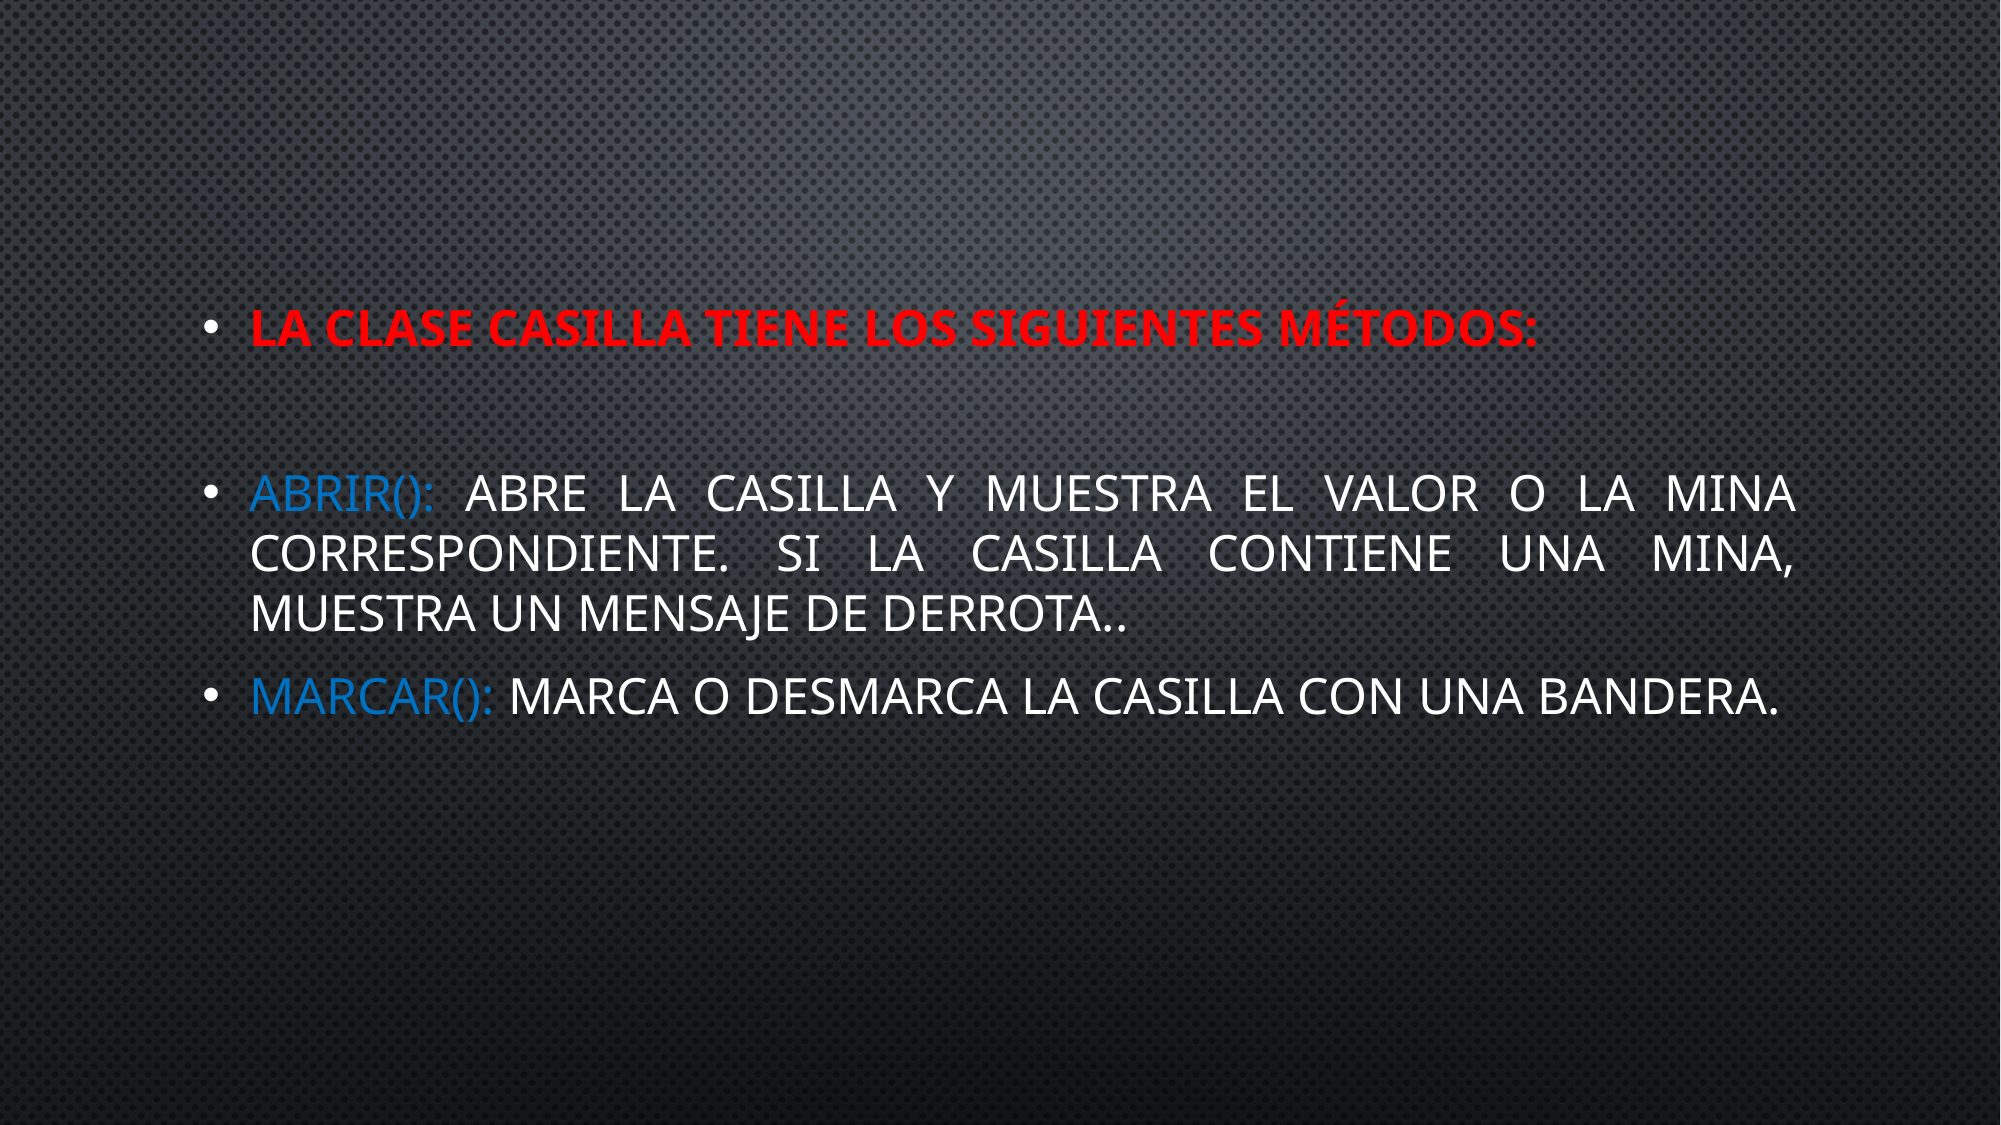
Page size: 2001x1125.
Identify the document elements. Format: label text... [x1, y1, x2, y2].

list La clase Casilla tiene los siguientes métodos: abrir(): abre la casilla y muestra el valor o la mina correspondiente. Si la casilla contiene una mina, muestra un mensaje de derrota.. marcar(): marca o desmarca la casilla con una bandera. [187, 179, 1813, 984]
